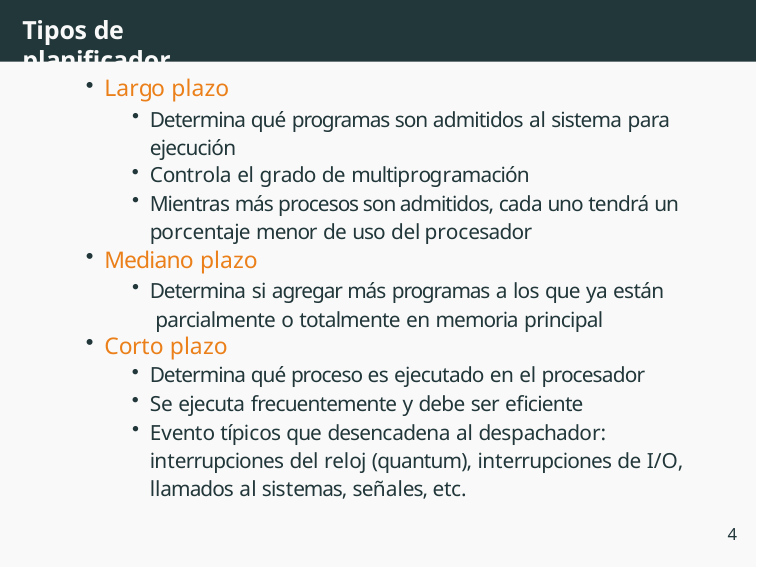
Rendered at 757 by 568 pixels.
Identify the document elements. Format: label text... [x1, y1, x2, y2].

text_box 4 [721, 520, 743, 544]
text_box Largo plazo Determina qué programas son admitidos al sistema para ejecución Controla el grado de multiprogramación Mientras más procesos son admitidos, cada uno tendrá un porcentaje menor de uso del procesador Mediano plazo Determina si agregar más programas a los que ya están parcialmente o totalmente en memoria principal Corto plazo Determina qué proceso es ejecutado en el procesador Se ejecuta frecuentemente y debe ser eficiente Evento típicos que desencadena al despachador: interrupciones del reloj (quantum), interrupciones de I/O, llamados al sistemas, señales, etc. [83, 68, 698, 501]
title Tipos de planificador [20, 12, 263, 110]
